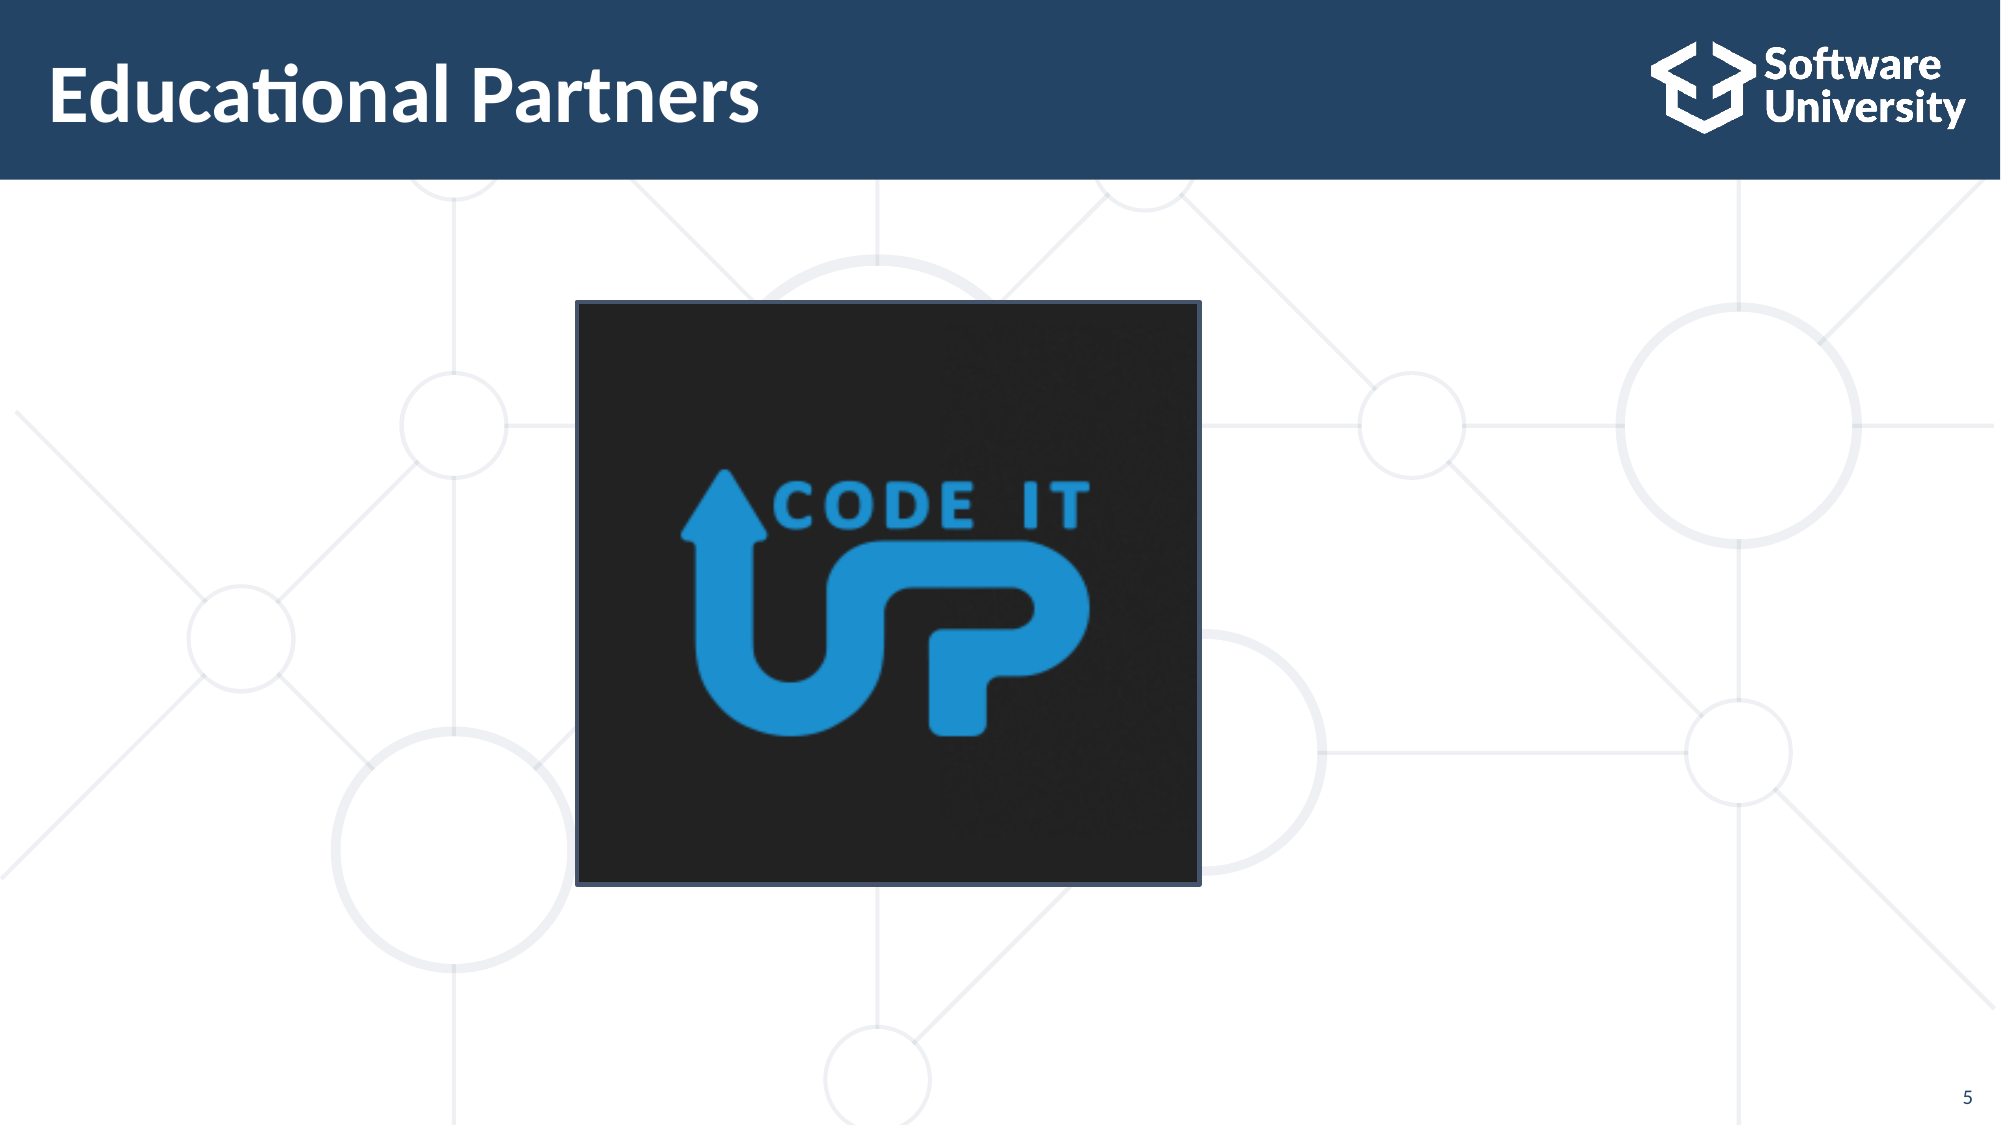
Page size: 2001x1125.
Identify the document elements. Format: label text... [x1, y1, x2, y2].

picture [1651, 41, 1966, 134]
picture [578, 304, 1198, 883]
slide_number 5 [1927, 1067, 1989, 1117]
title Educational Partners [31, 16, 1625, 162]
